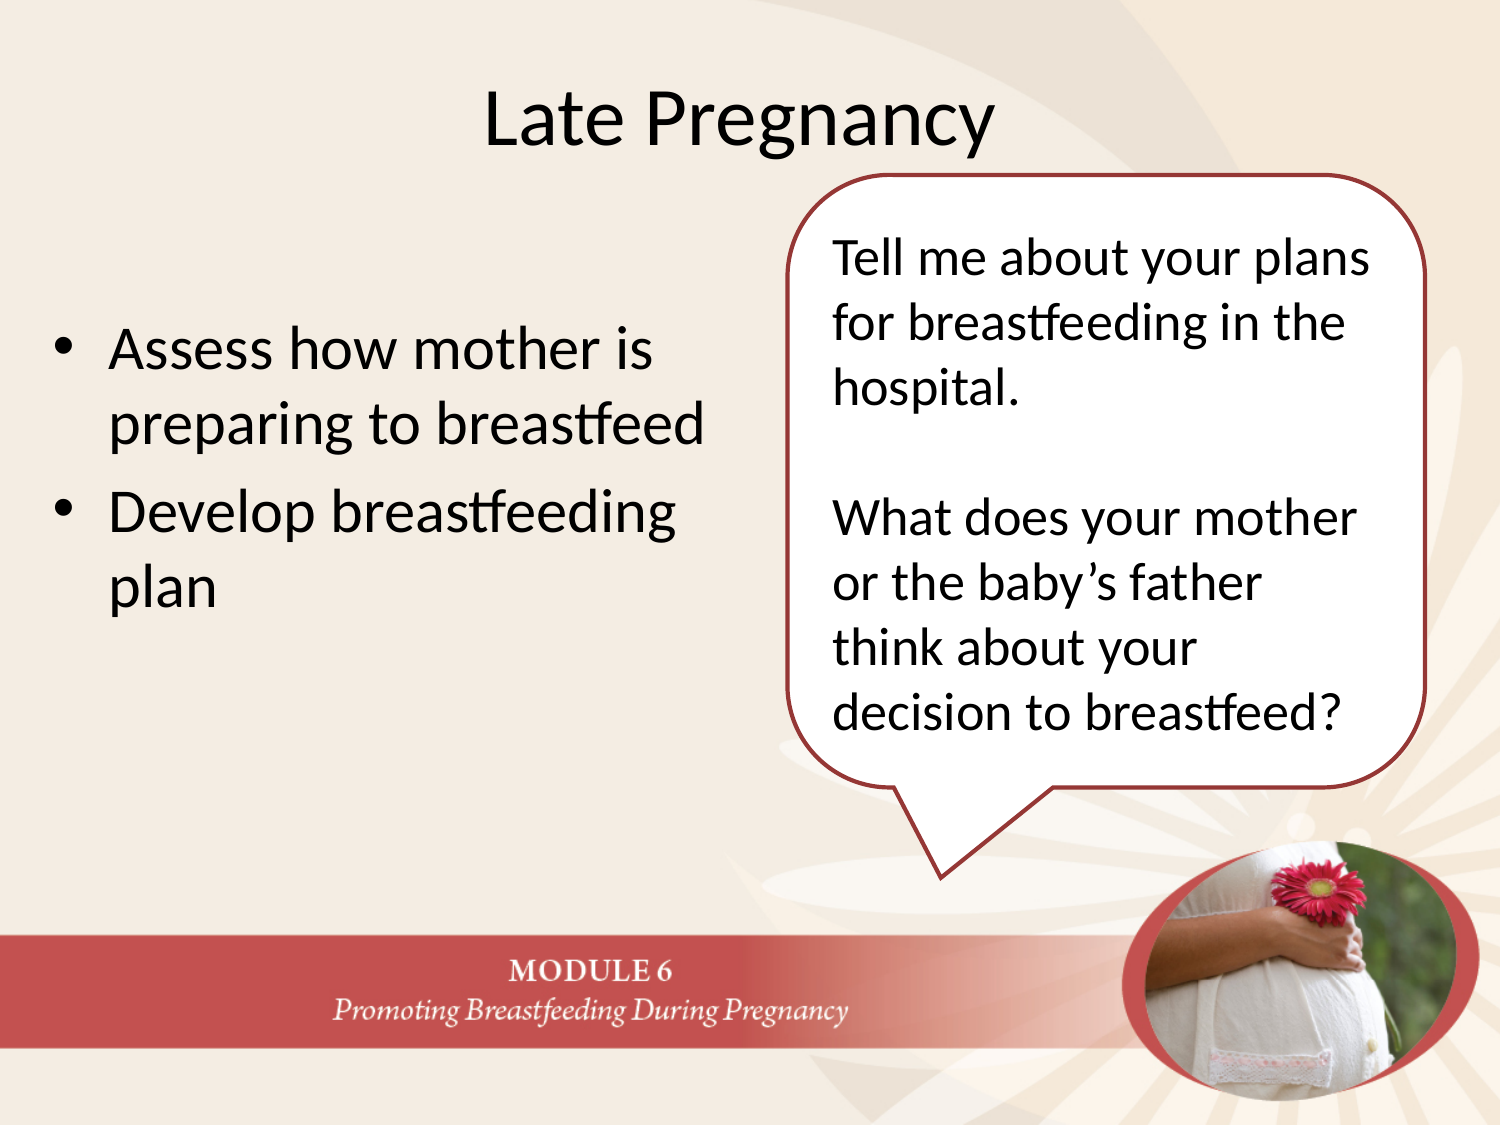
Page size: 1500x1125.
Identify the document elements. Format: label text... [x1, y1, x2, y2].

list Assess how mother is preparing to breastfeed Develop breastfeeding plan [37, 299, 787, 688]
title Late Pregnancy [75, 37, 1425, 188]
picture [0, 0, 1500, 1125]
text_box Tell me about your plans for breastfeeding in the hospital. What does your mother or the baby’s father think about your decision to breastfeed? [787, 174, 1426, 878]
